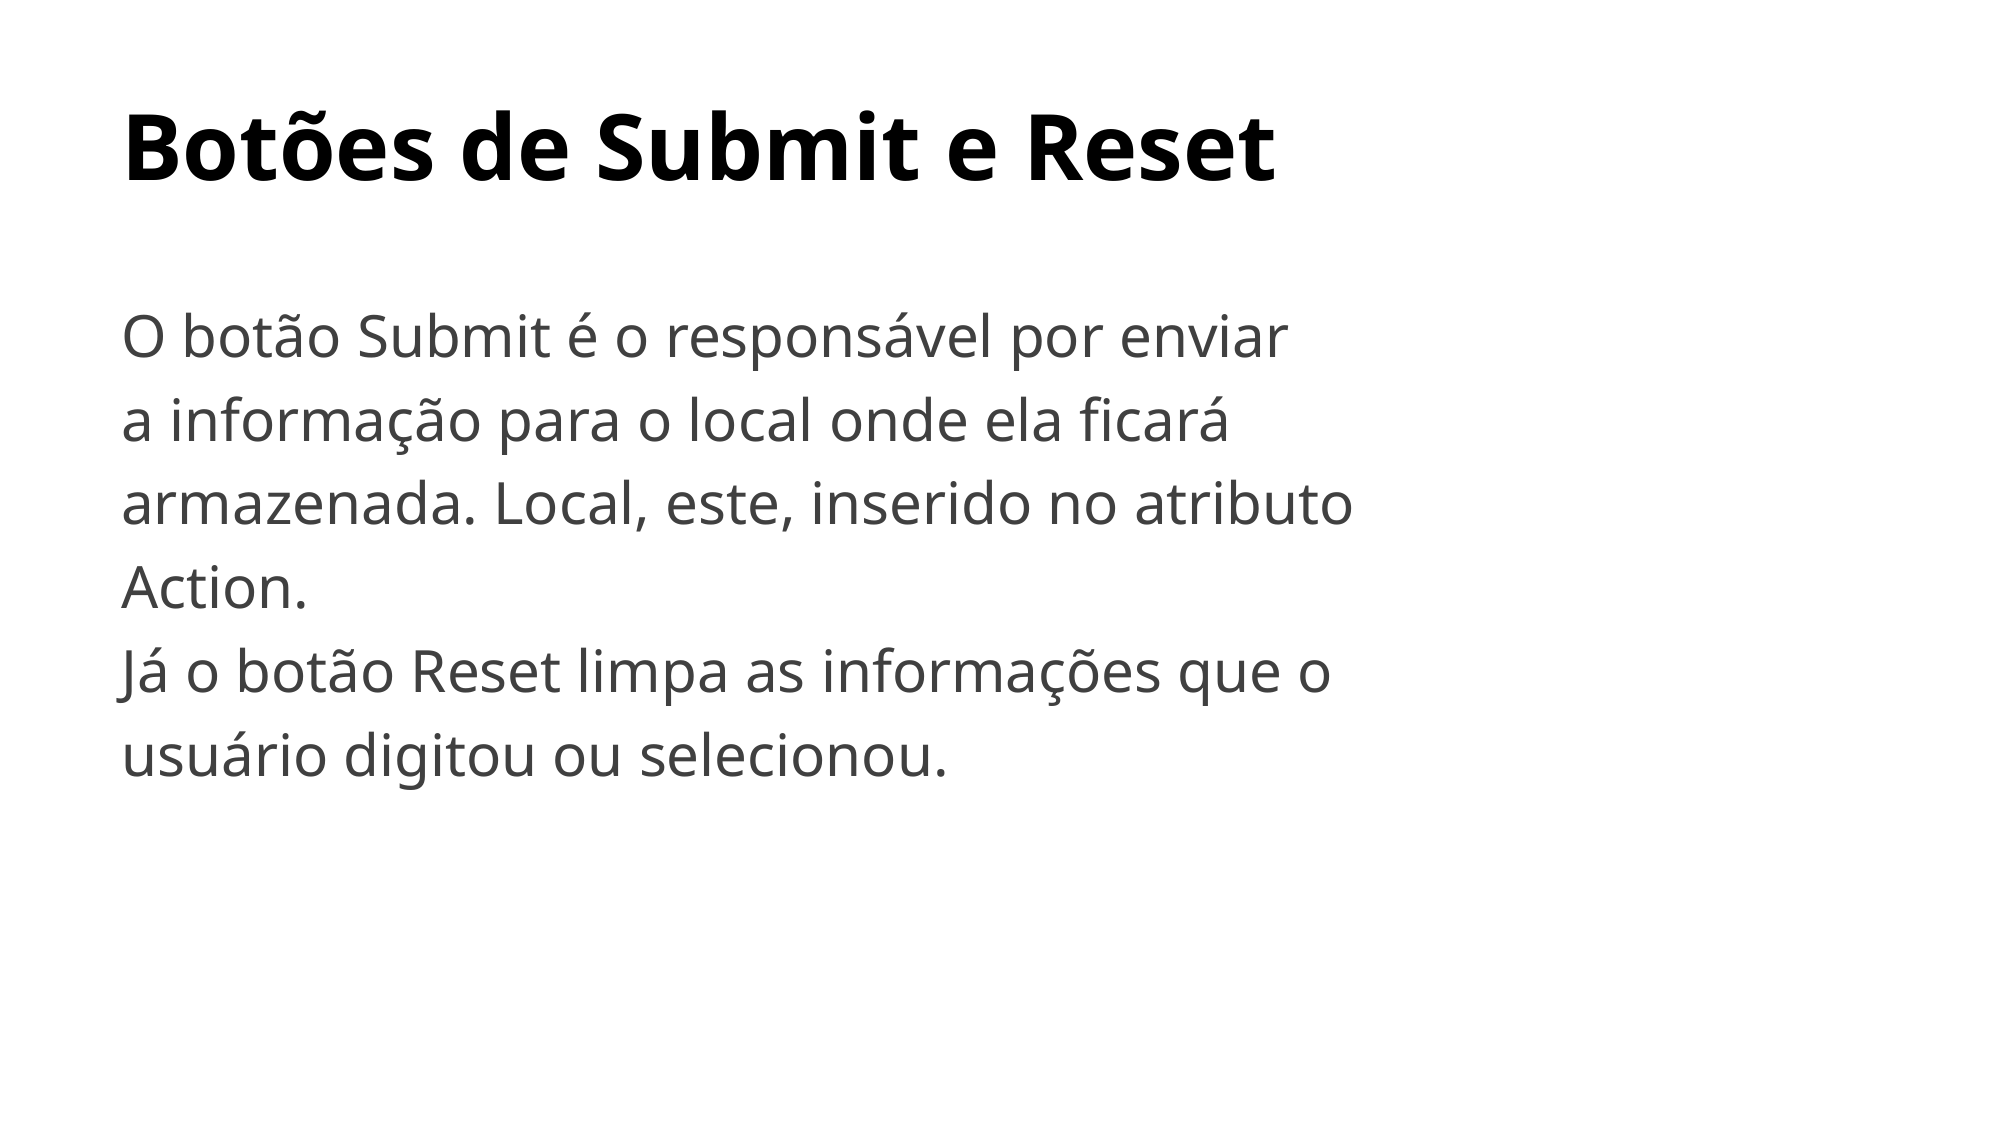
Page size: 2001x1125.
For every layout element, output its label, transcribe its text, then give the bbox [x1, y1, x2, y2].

title Botões de Submit e Reset [106, 42, 1832, 260]
list O botão Submit é o responsável por enviar a informação para o local onde ela ficará armazenada. Local, este, inserido no atributo Action. Já o botão Reset limpa as informações que o usuário digitou ou selecionou. [106, 299, 1832, 1014]
